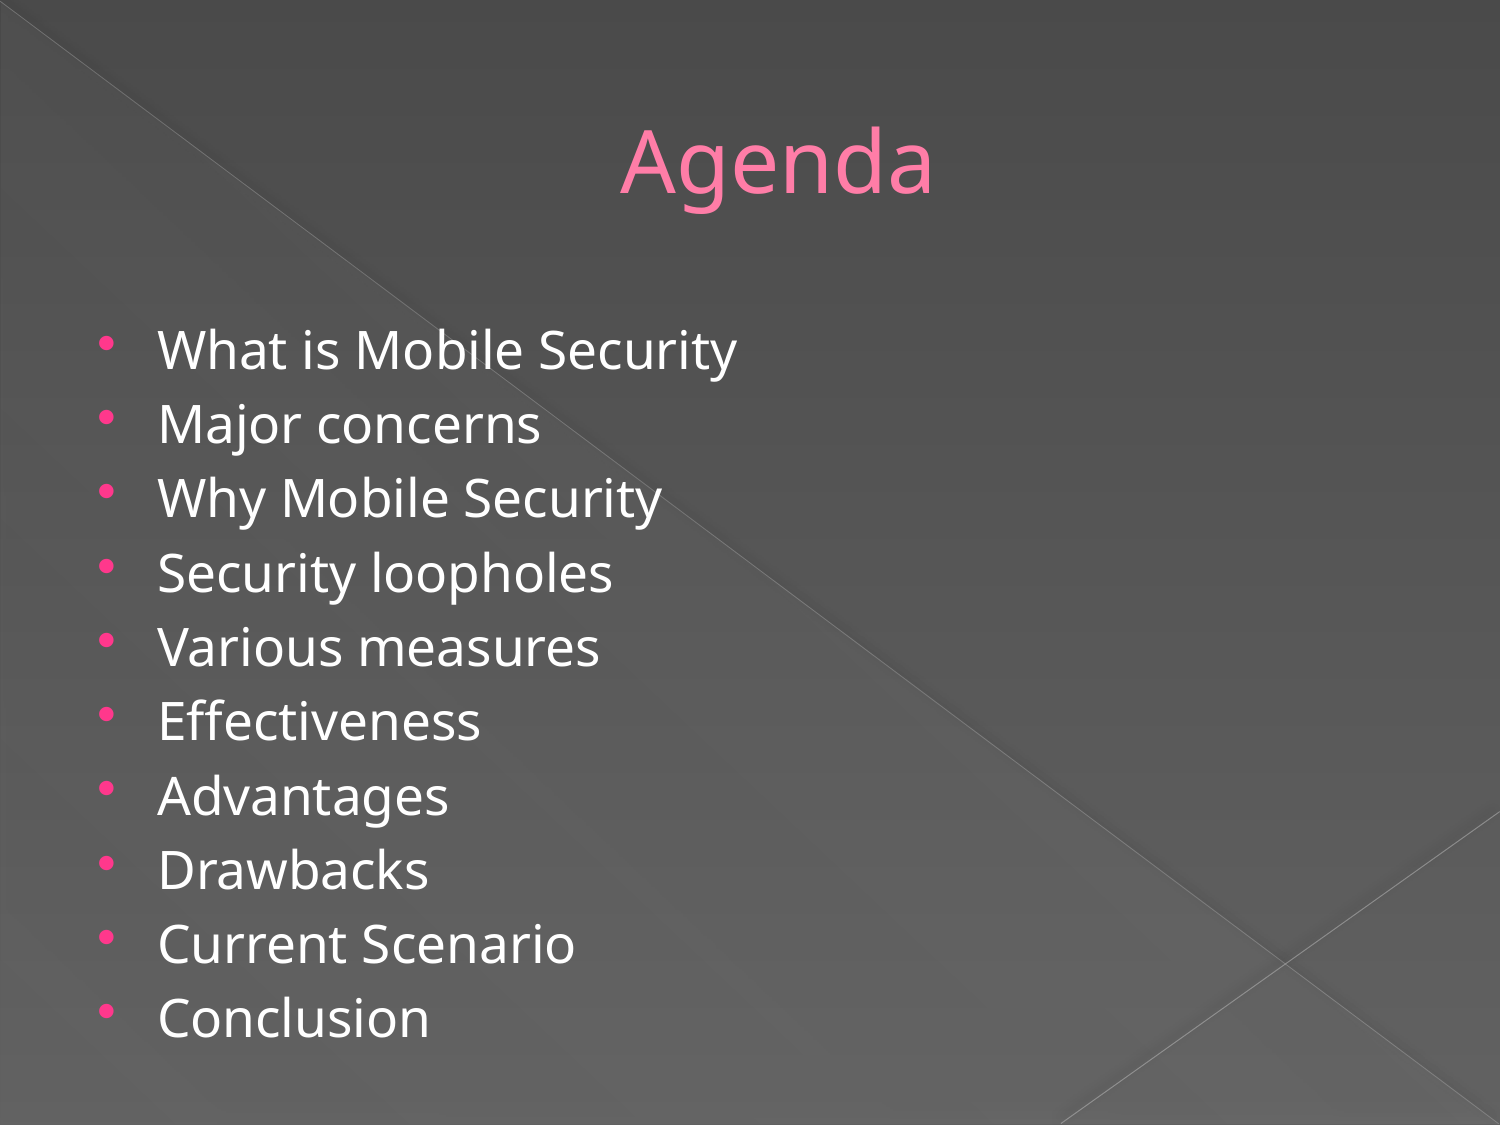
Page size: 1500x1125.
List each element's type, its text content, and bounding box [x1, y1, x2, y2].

title Agenda [75, 43, 1425, 274]
list What is Mobile Security Major concerns Why Mobile Security Security loopholes Various measures Effectiveness Advantages Drawbacks Current Scenario Conclusion [75, 308, 1425, 1059]
